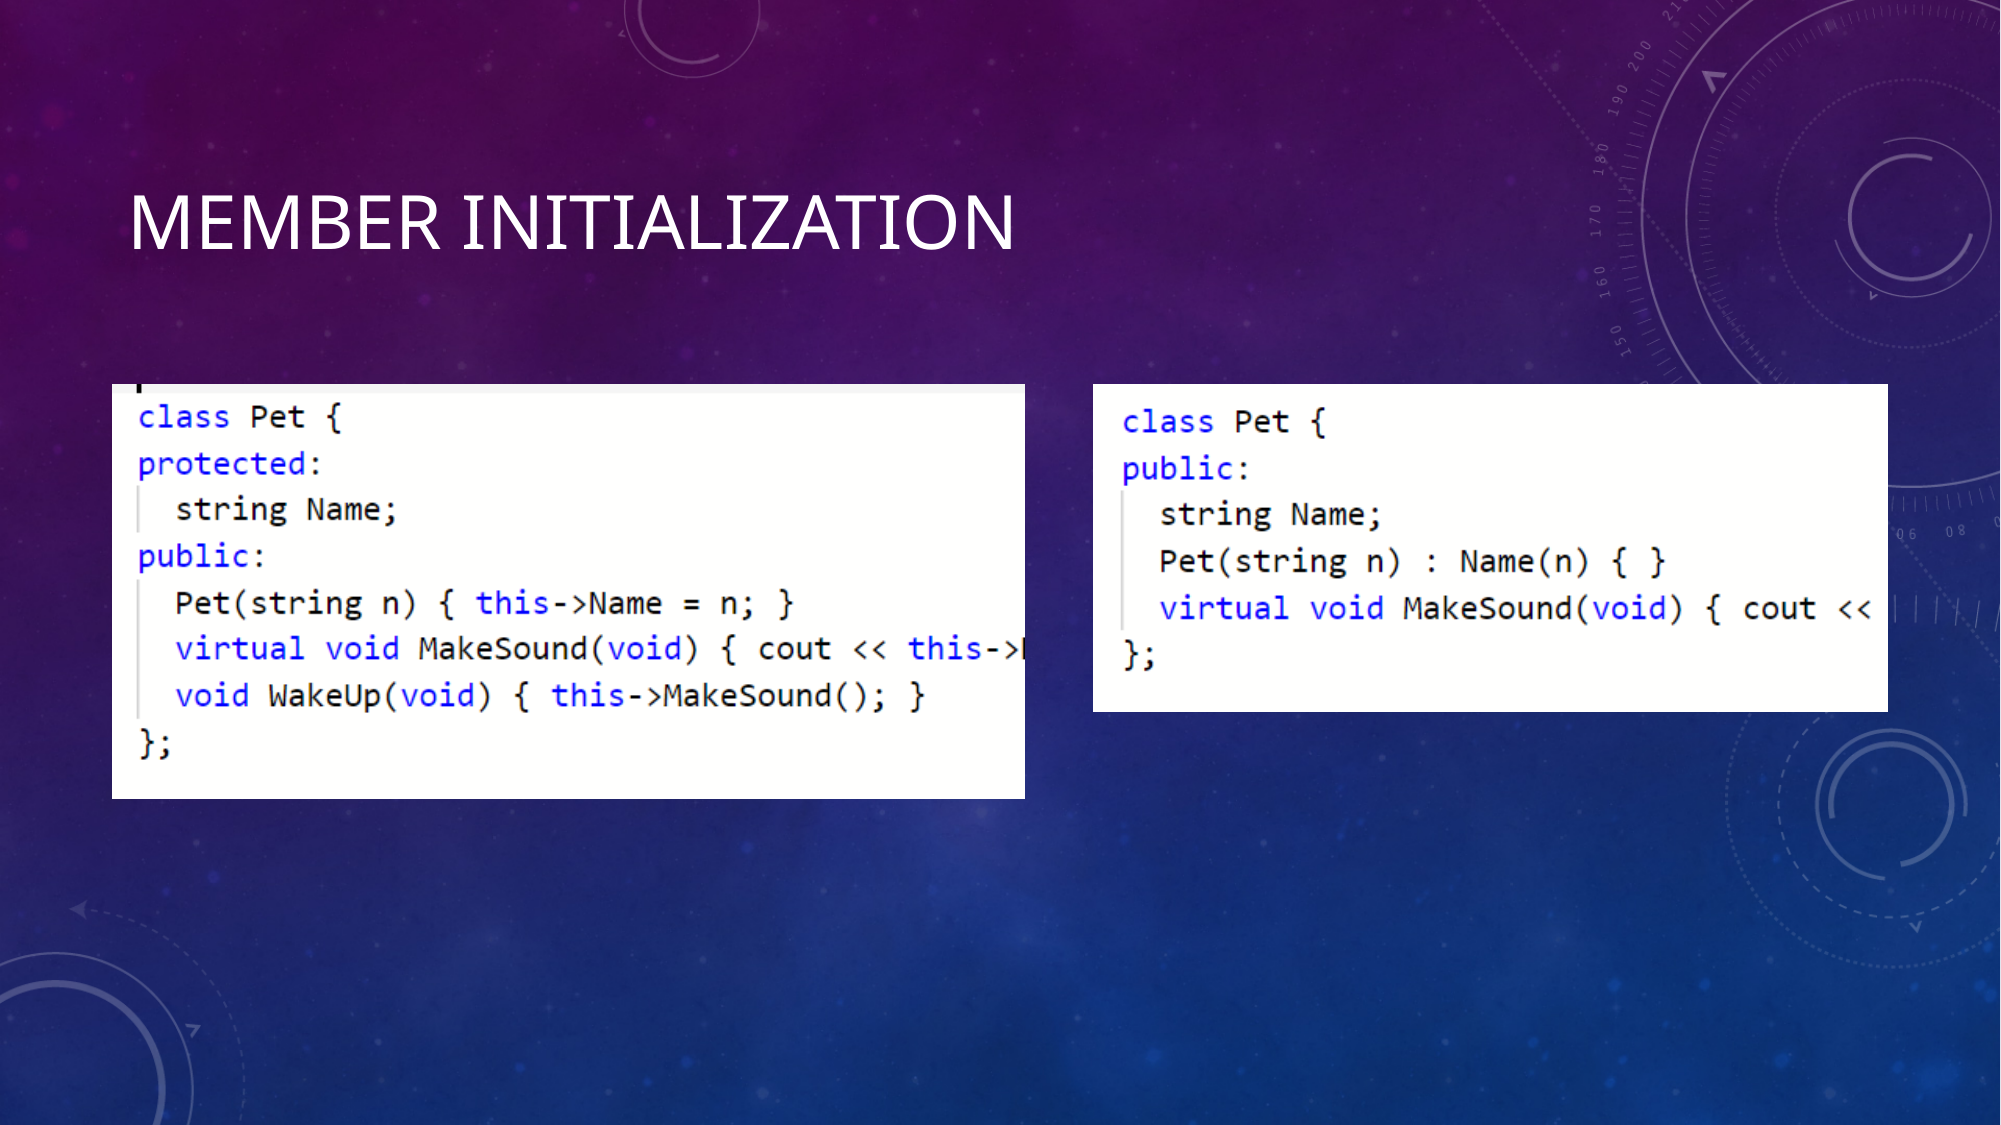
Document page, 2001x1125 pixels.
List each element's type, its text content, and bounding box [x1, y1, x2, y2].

picture [0, 0, 2001, 1125]
title Member initialization [112, 99, 1775, 339]
